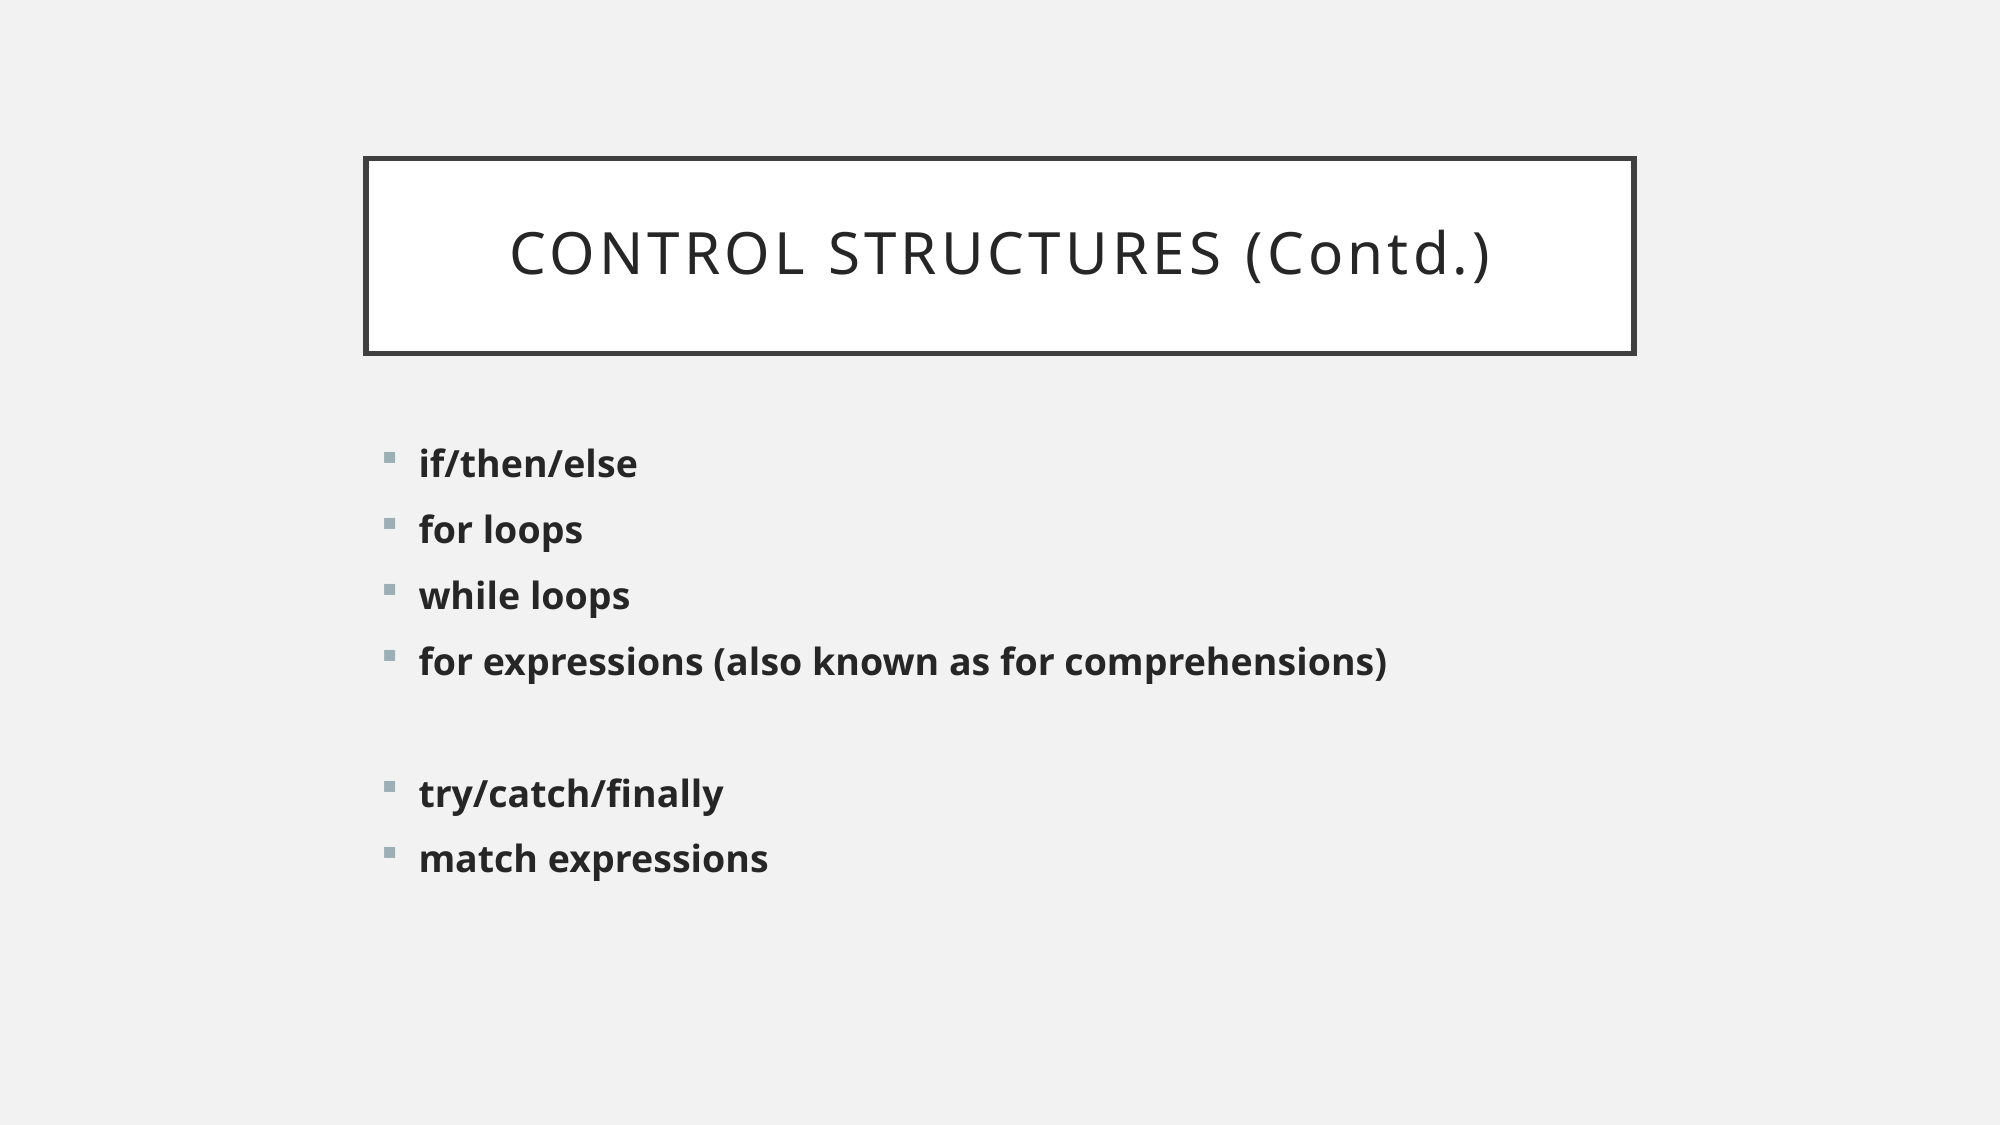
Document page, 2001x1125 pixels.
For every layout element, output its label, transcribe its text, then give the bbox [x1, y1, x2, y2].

list if/then/else for loops while loops for expressions (also known as for comprehensions) try/catch/finally match expressions [366, 432, 1634, 942]
title Control Structures (Contd.) [363, 156, 1637, 356]
